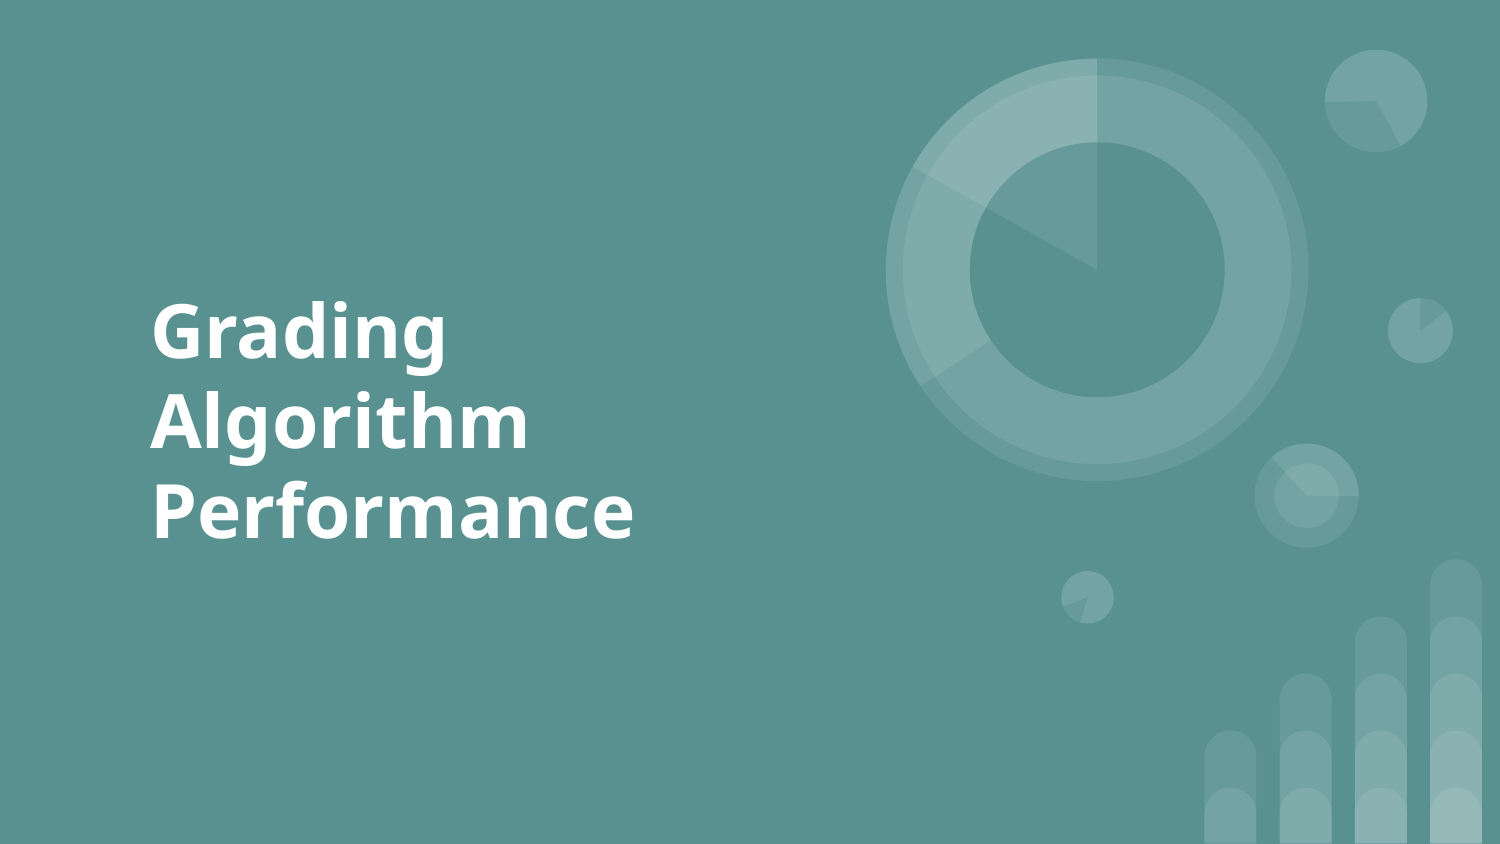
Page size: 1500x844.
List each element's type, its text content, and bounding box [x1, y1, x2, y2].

title Grading Algorithm Performance [135, 264, 834, 572]
